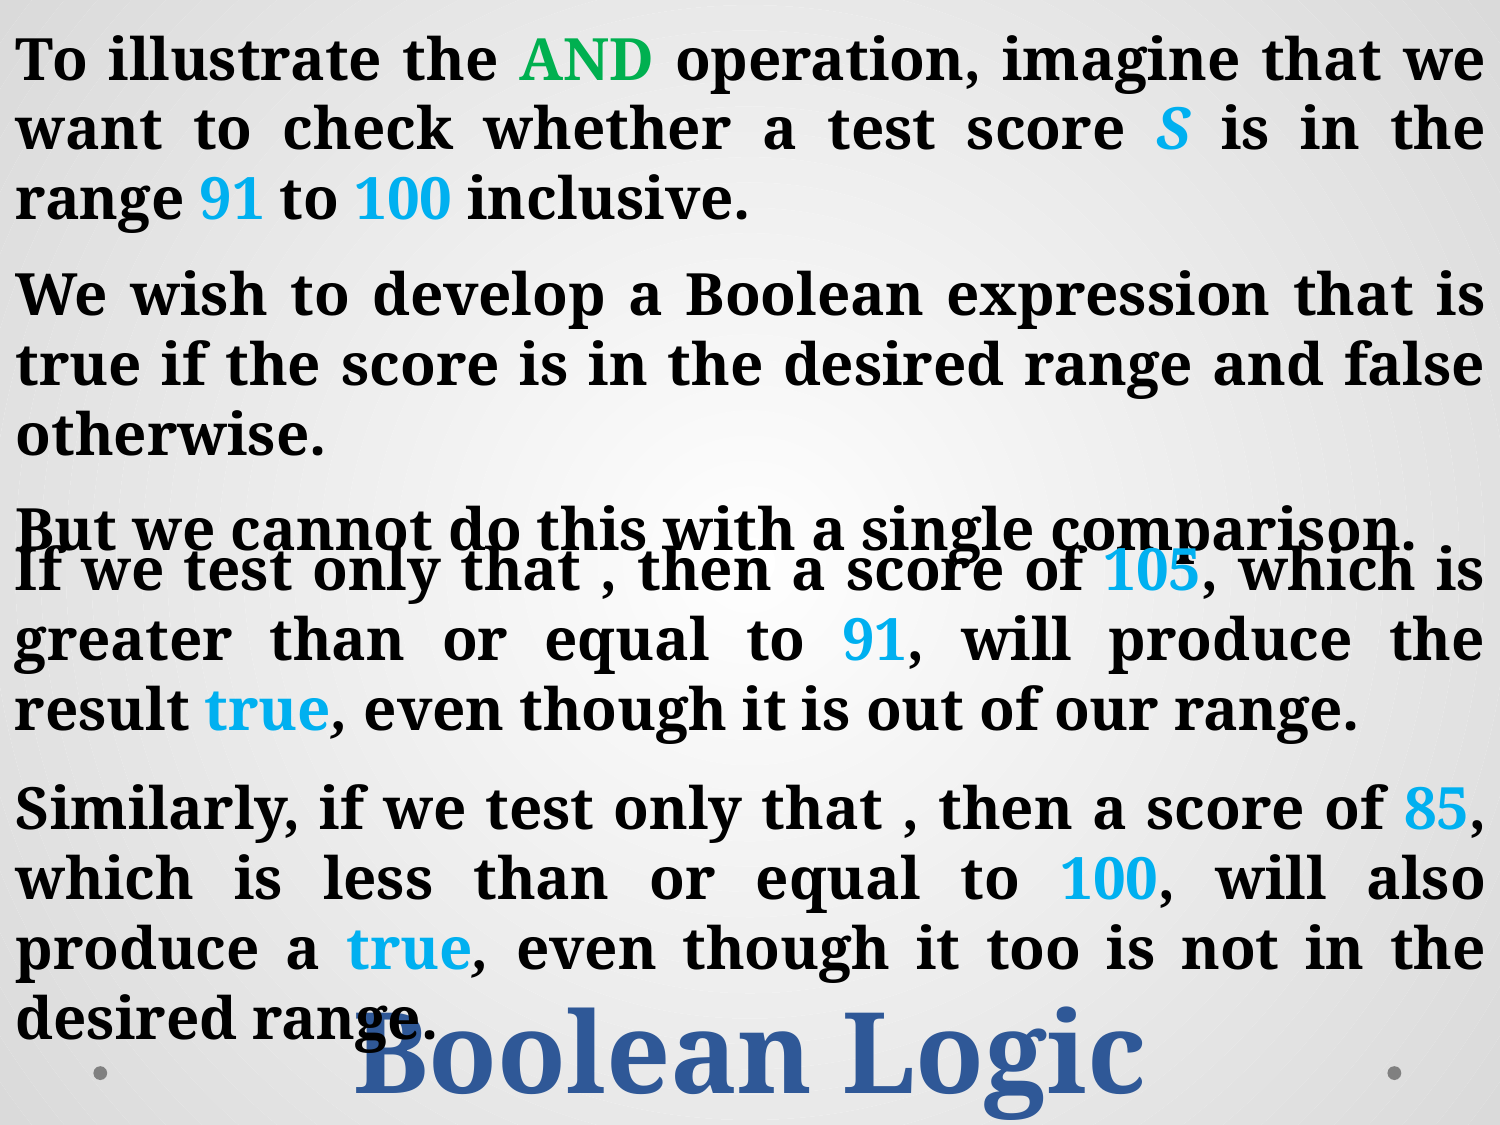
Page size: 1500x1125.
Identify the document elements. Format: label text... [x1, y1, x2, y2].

text_box Boolean Logic [12, 960, 1488, 1124]
text_box To illustrate the AND operation, imagine that we want to check whether a test score S is in the range 91 to 100 inclusive. [1, 14, 1500, 239]
text_box We wish to develop a Boolean expression that is true if the score is in the desired range and false otherwise. But we cannot do this with a single comparison. [1, 249, 1500, 570]
